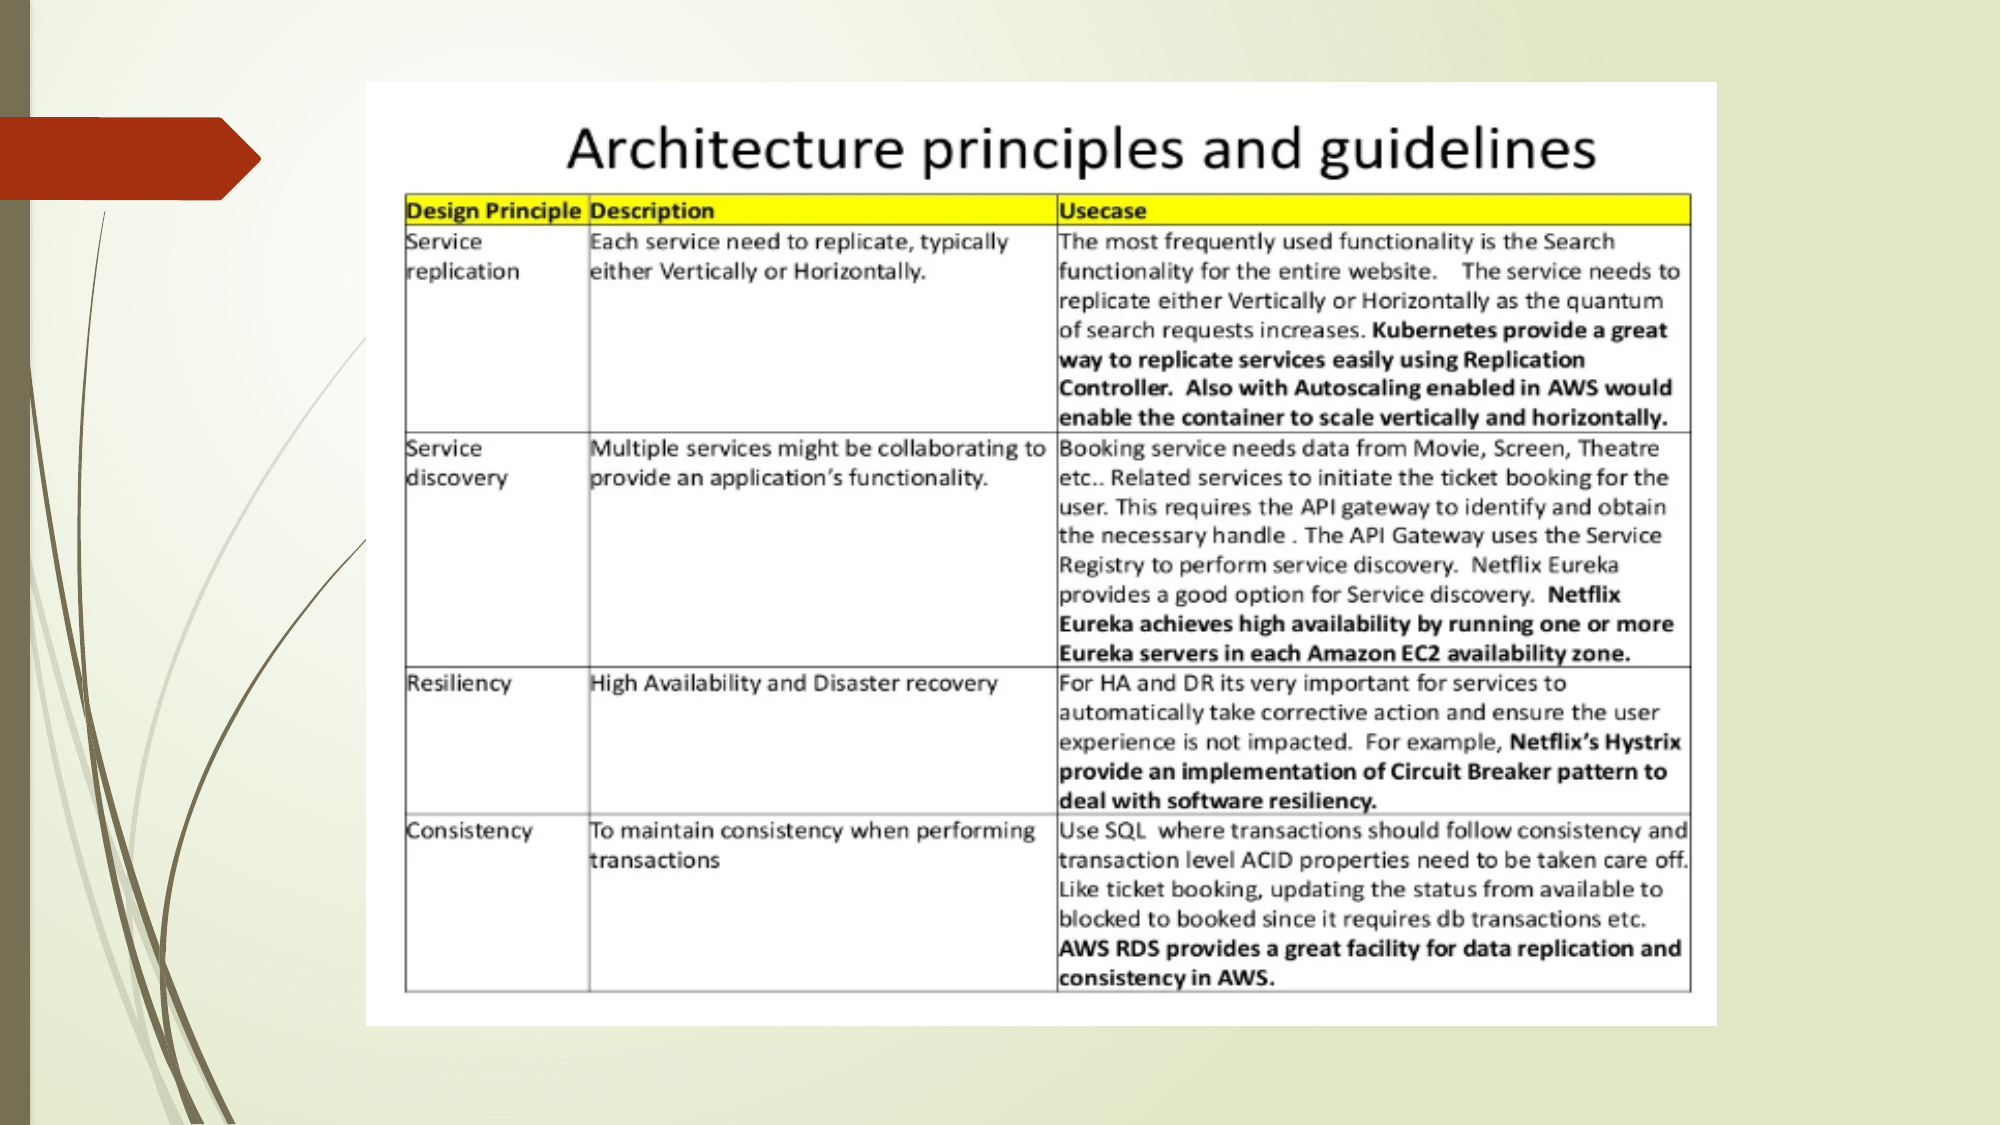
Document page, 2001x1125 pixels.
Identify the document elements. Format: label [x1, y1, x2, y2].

picture [366, 81, 1717, 1027]
